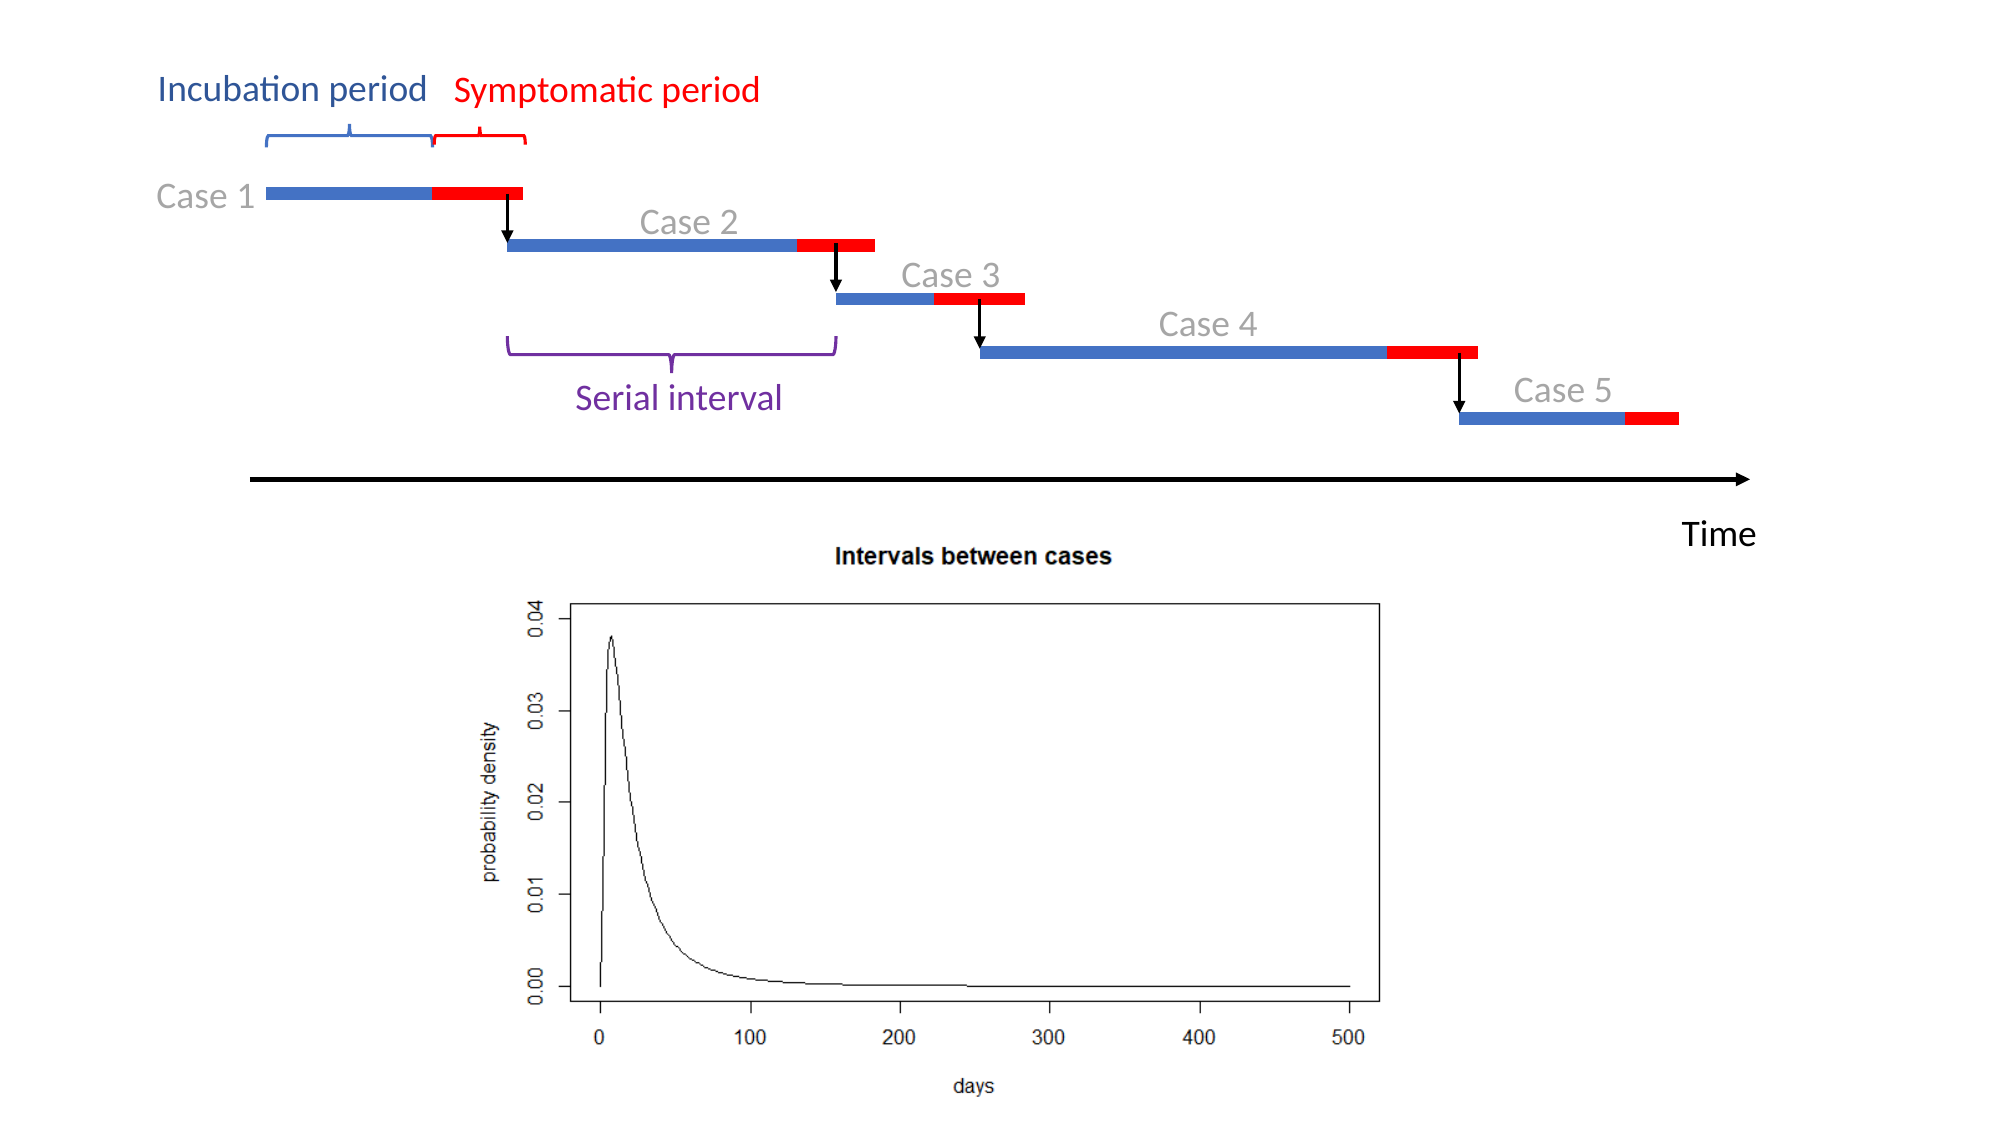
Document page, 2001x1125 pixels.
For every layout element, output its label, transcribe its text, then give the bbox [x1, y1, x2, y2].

text_box Serial interval [560, 365, 799, 426]
text_box Case 5 [1499, 357, 1628, 418]
text_box Time [1666, 501, 1773, 562]
text_box [433, 126, 526, 145]
text_box Incubation period [142, 56, 444, 117]
text_box Case 4 [1144, 291, 1273, 352]
text_box Case 1 [141, 163, 271, 223]
text_box Case 2 [625, 246, 754, 250]
text_box Case 2 [625, 190, 754, 245]
text_box Case 3 [886, 242, 1016, 298]
picture [473, 506, 1430, 1123]
text_box Symptomatic period [438, 57, 777, 118]
text_box [265, 123, 434, 148]
text_box [506, 336, 837, 365]
